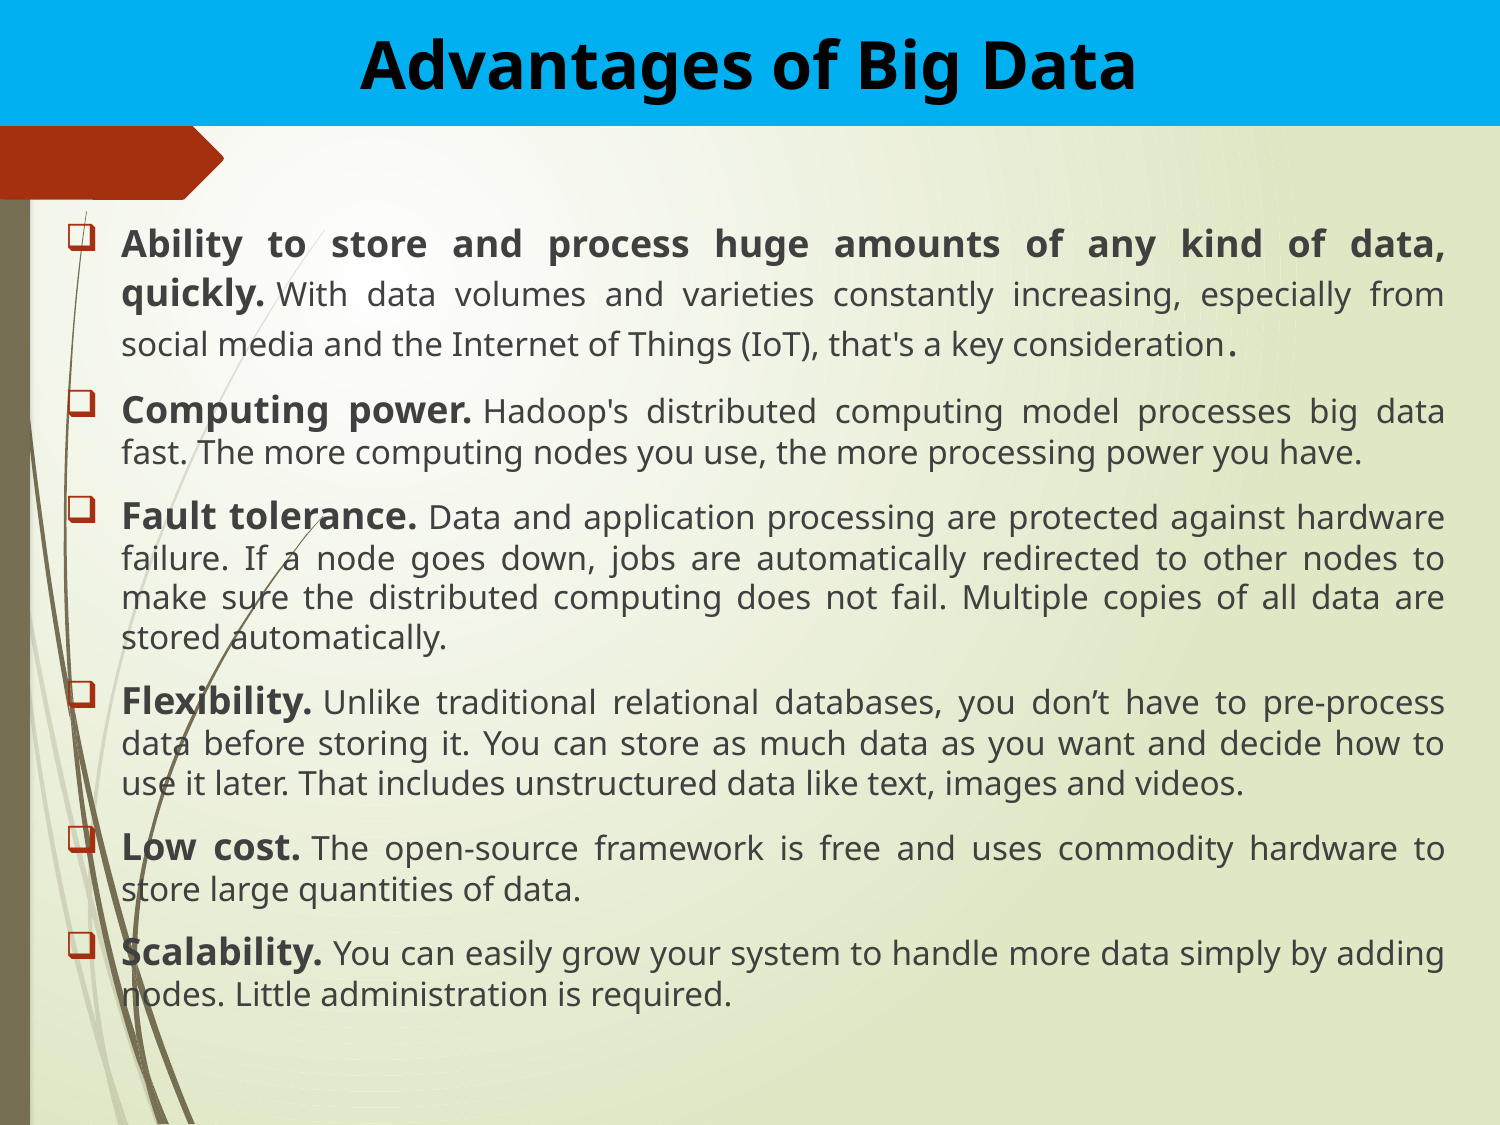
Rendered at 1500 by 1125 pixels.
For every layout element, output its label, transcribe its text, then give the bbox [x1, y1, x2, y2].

text_box Advantages of Big Data [0, 0, 1500, 126]
list Ability to store and process huge amounts of any kind of data, quickly. With data volumes and varieties constantly increasing, especially from social media and the Internet of Things (IoT), that's a key consideration. Computing power. Hadoop's distributed computing model processes big data fast. The more computing nodes you use, the more processing power you have. Fault tolerance. Data and application processing are protected against hardware failure. If a node goes down, jobs are automatically redirected to other nodes to make sure the distributed computing does not fail. Multiple copies of all data are stored automatically. Flexibility. Unlike traditional relational databases, you don’t have to pre-process data before storing it. You can store as much data as you want and decide how to use it later. That includes unstructured data like text, images and videos. Low cost. The open-source framework is free and uses commodity hardware to store large quantities of data. Scalability. You can easily grow your system to handle more data simply by adding nodes. Little administration is required. [50, 212, 1463, 1125]
